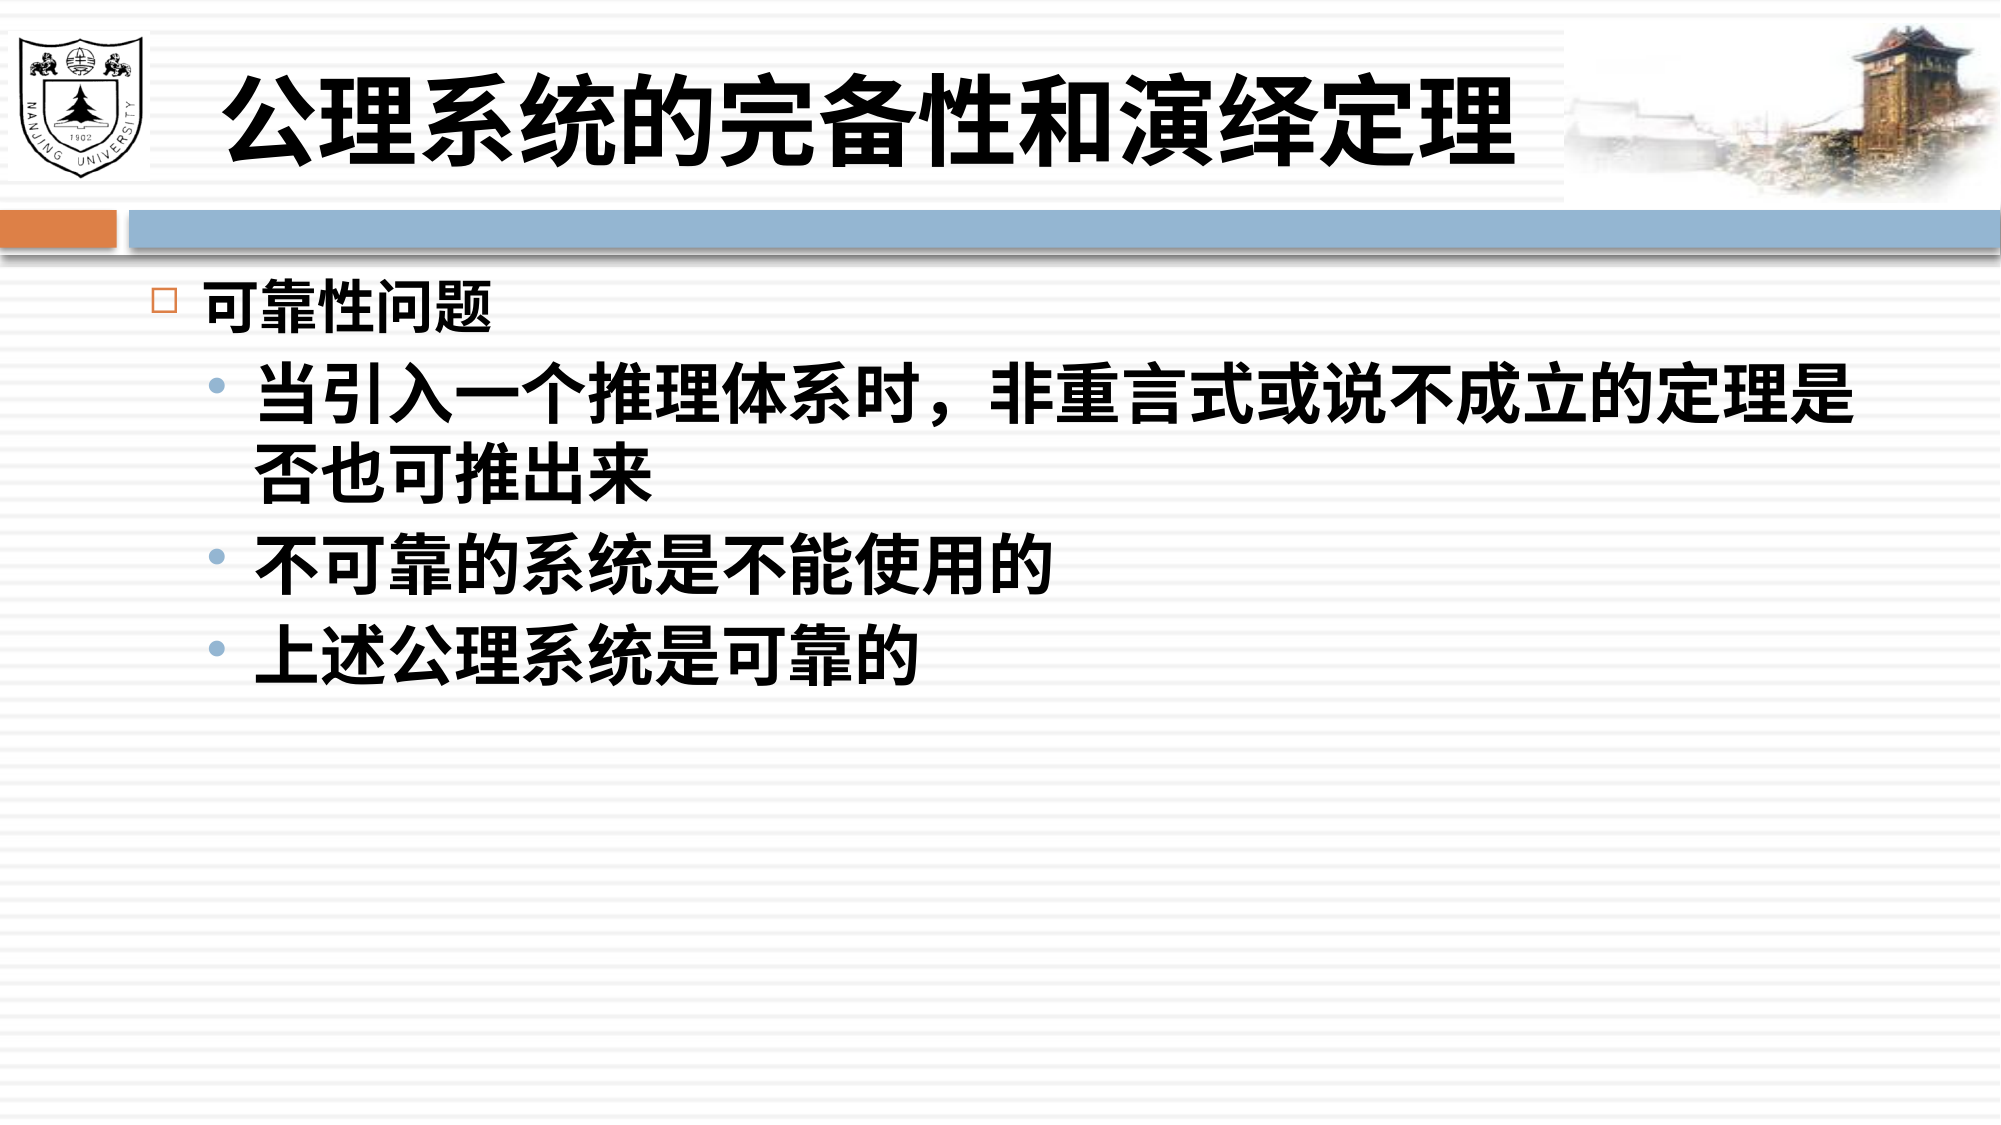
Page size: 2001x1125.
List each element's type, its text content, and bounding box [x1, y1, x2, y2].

list 可靠性问题 当引入一个推理体系时，非重言式或说不成立的定理是否也可推出来 不可靠的系统是不能使用的 上述公理系统是可靠的 [133, 262, 1918, 1000]
picture [0, 0, 2001, 1125]
title 公理系统的完备性和演绎定理 [203, 37, 1804, 200]
